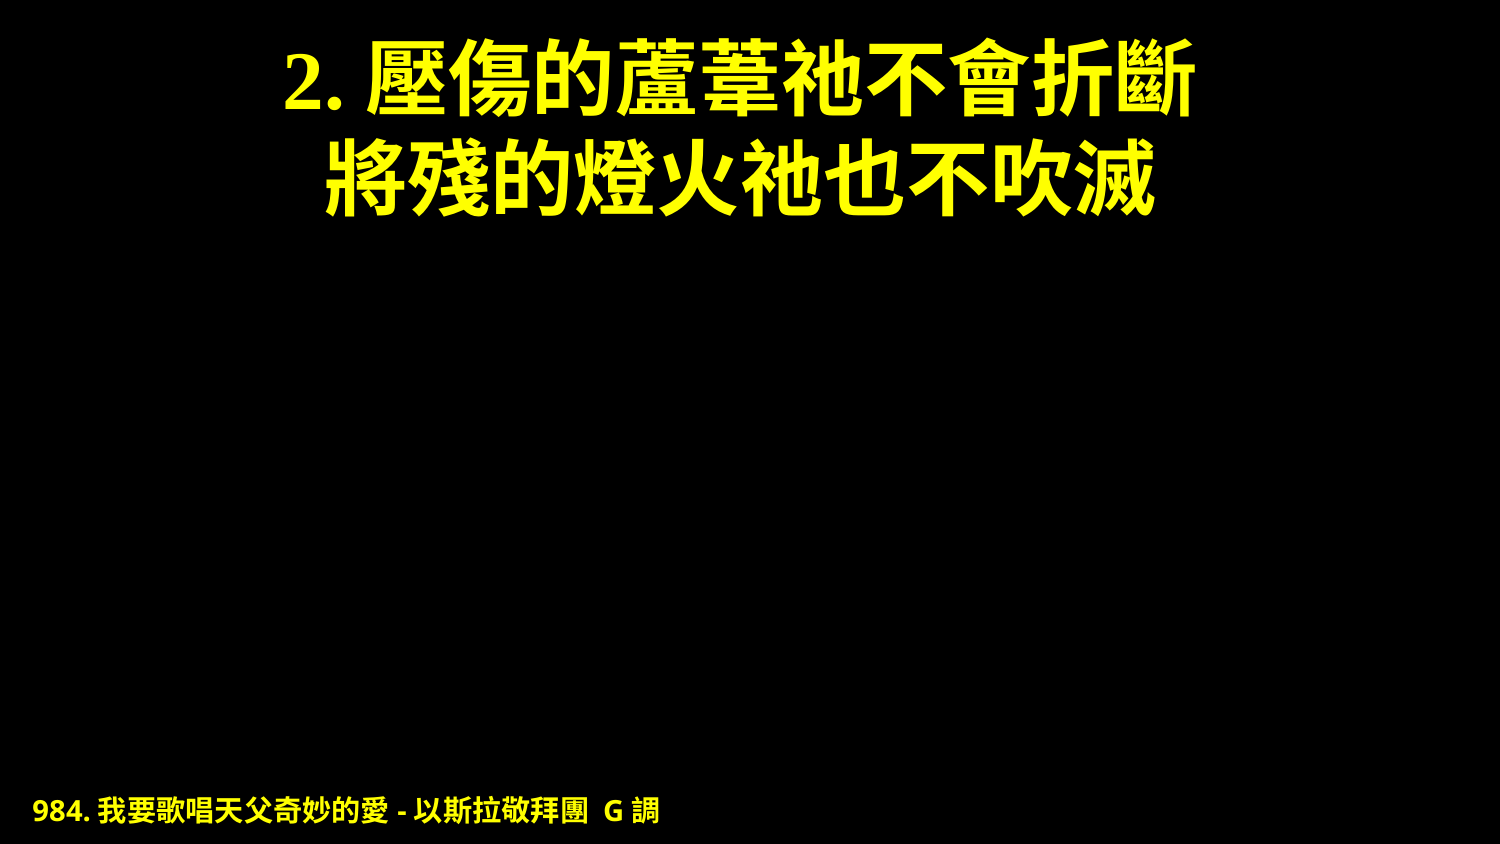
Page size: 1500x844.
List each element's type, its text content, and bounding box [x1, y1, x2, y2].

text_box 984.我要歌唱天父奇妙的愛-以斯拉敬拜團 G調 [17, 784, 774, 835]
title 2.壓傷的蘆葦祂不會折斷 將殘的燈火祂也不吹滅 [0, 55, 1500, 197]
